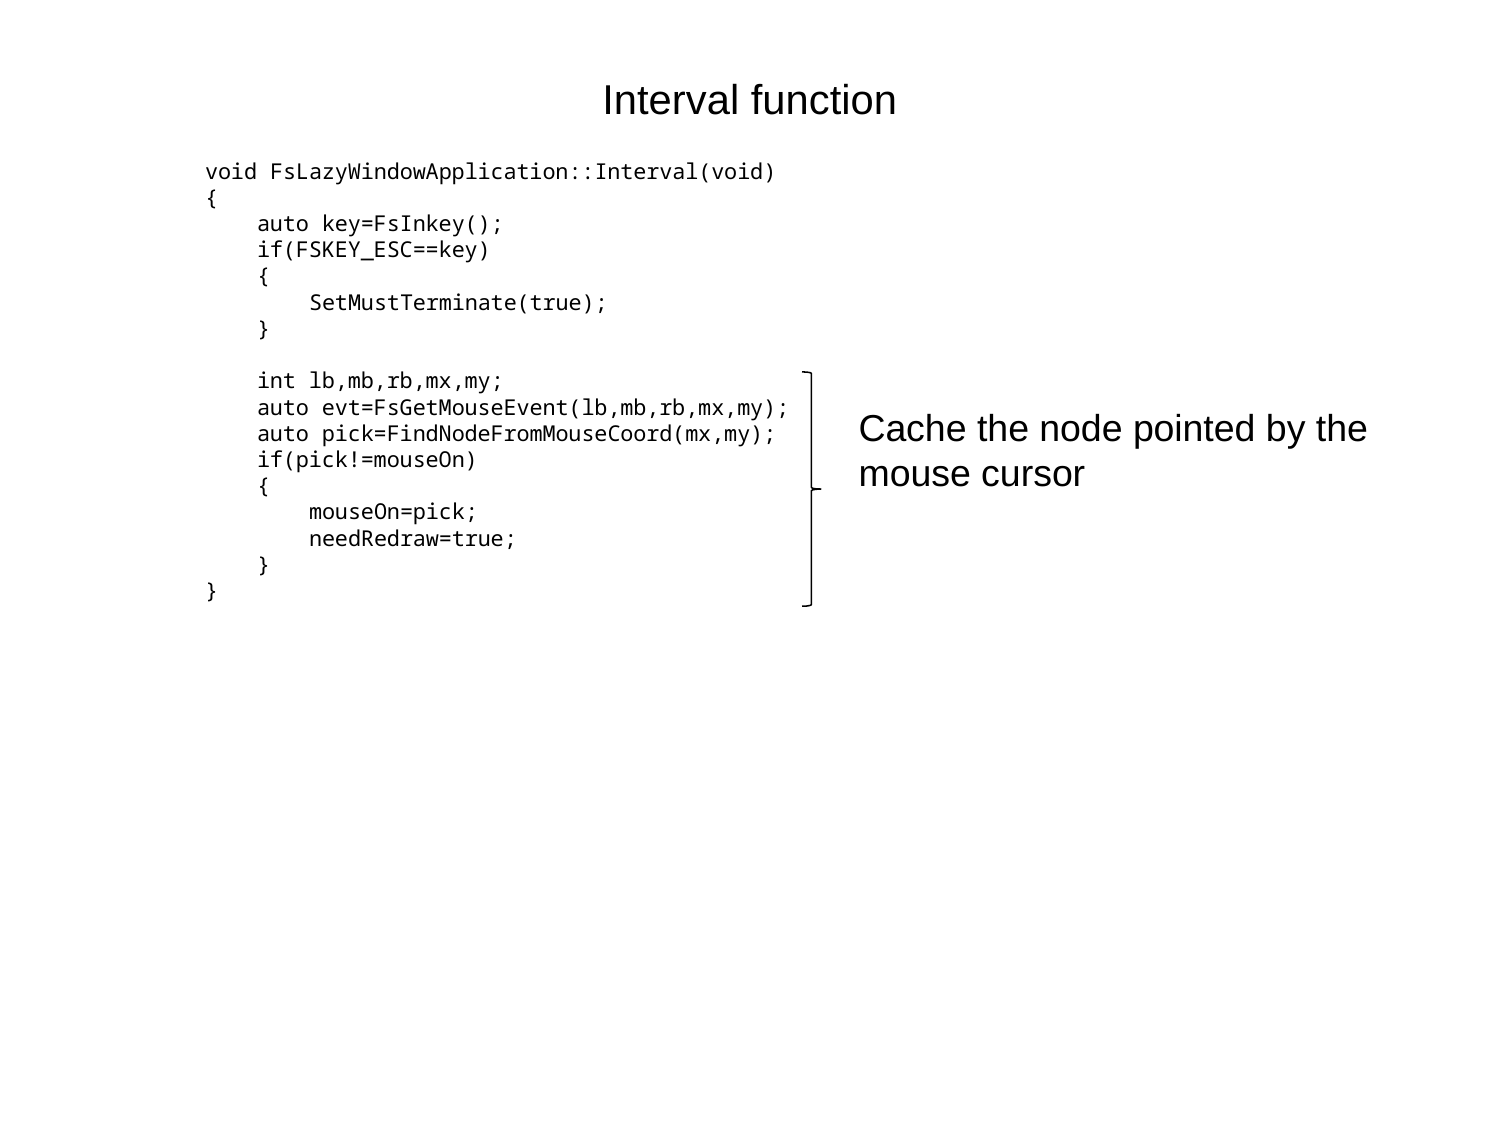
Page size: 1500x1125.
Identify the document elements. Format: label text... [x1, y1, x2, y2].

text_box Cache the node pointed by the mouse cursor [843, 396, 1483, 501]
text_box void FsLazyWindowApplication::Interval(void) { auto key=FsInkey(); if(FSKEY_ESC==key) { SetMustTerminate(true); } int lb,mb,rb,mx,my; auto evt=FsGetMouseEvent(lb,mb,rb,mx,my); auto pick=FindNodeFromMouseCoord(mx,my); if(pick!=mouseOn) { mouseOn=pick; needRedraw=true; } } [190, 149, 805, 637]
text_box [801, 371, 822, 607]
title Interval function [75, 45, 1425, 150]
